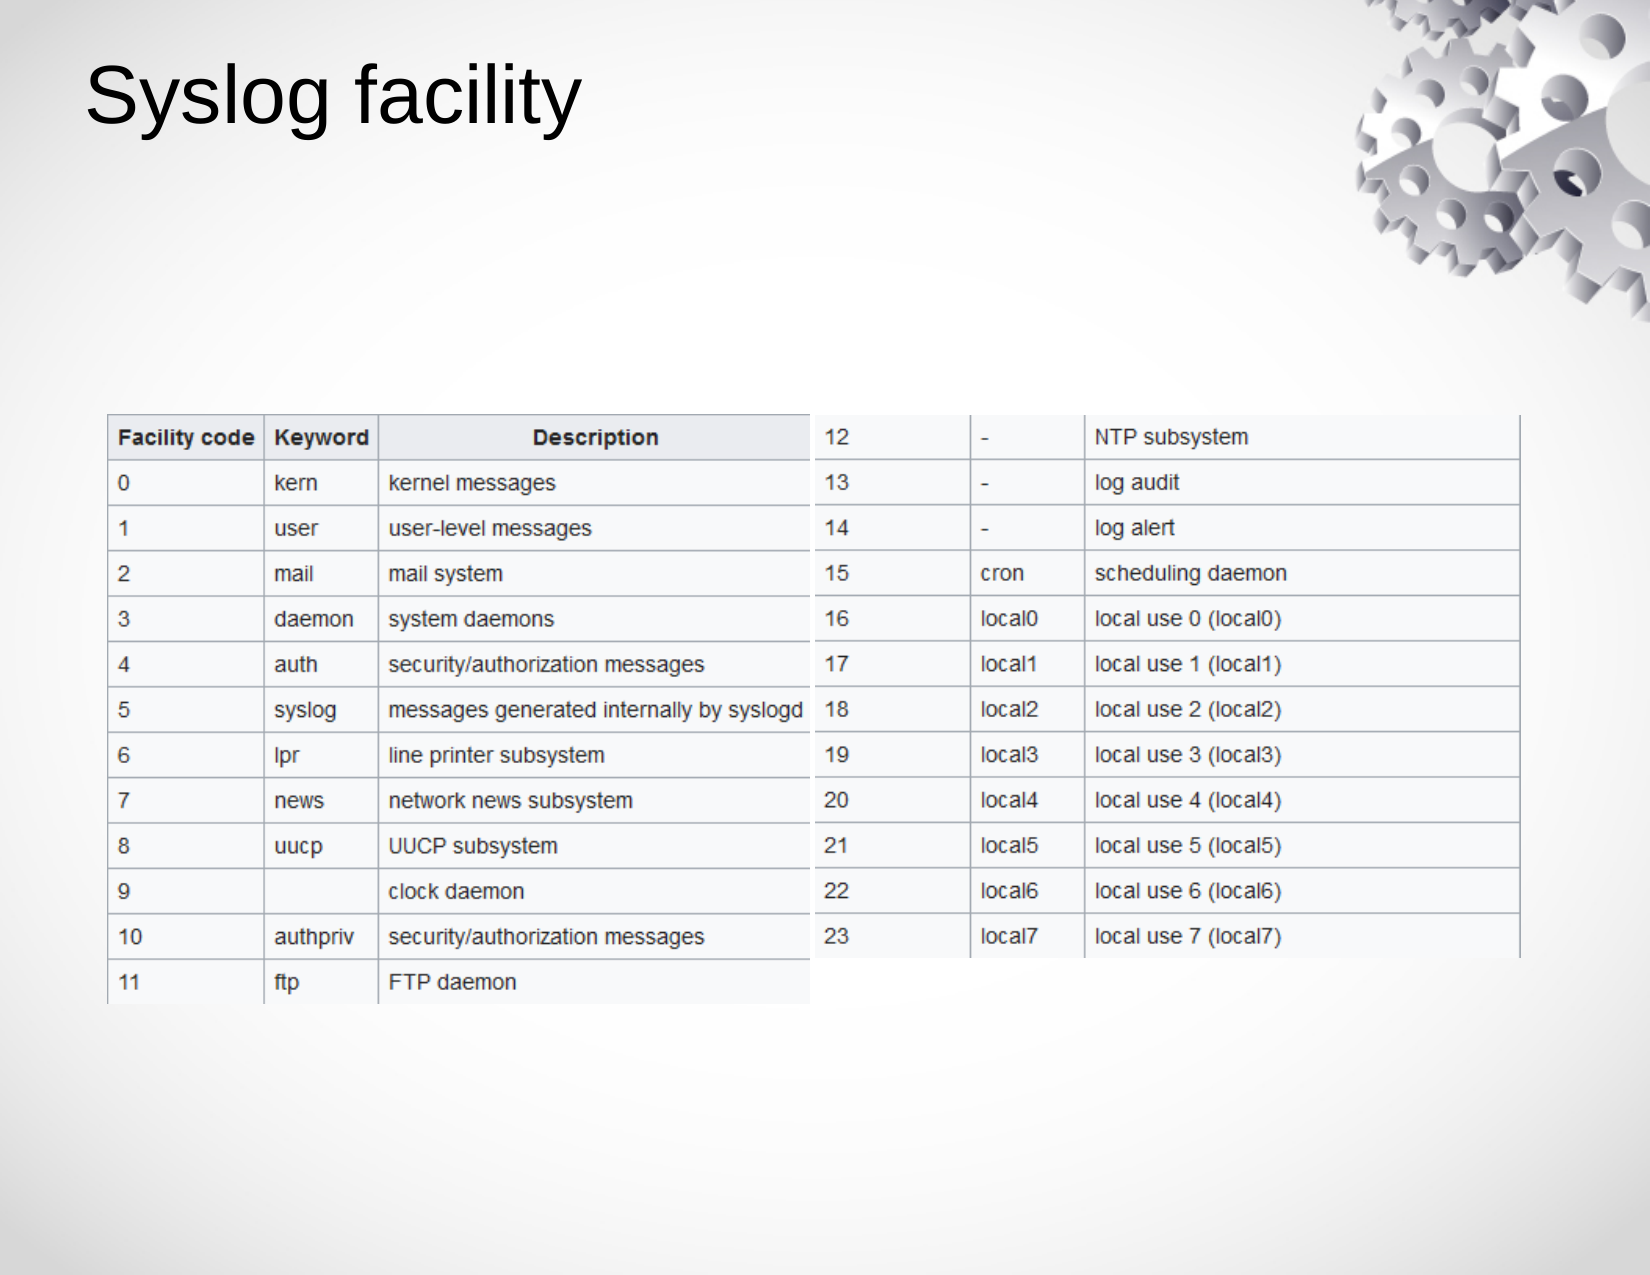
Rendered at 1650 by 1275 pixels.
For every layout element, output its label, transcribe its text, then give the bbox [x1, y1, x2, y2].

title Syslog facility [82, 0, 1568, 198]
picture [0, 0, 1650, 1275]
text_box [107, 414, 1521, 1004]
